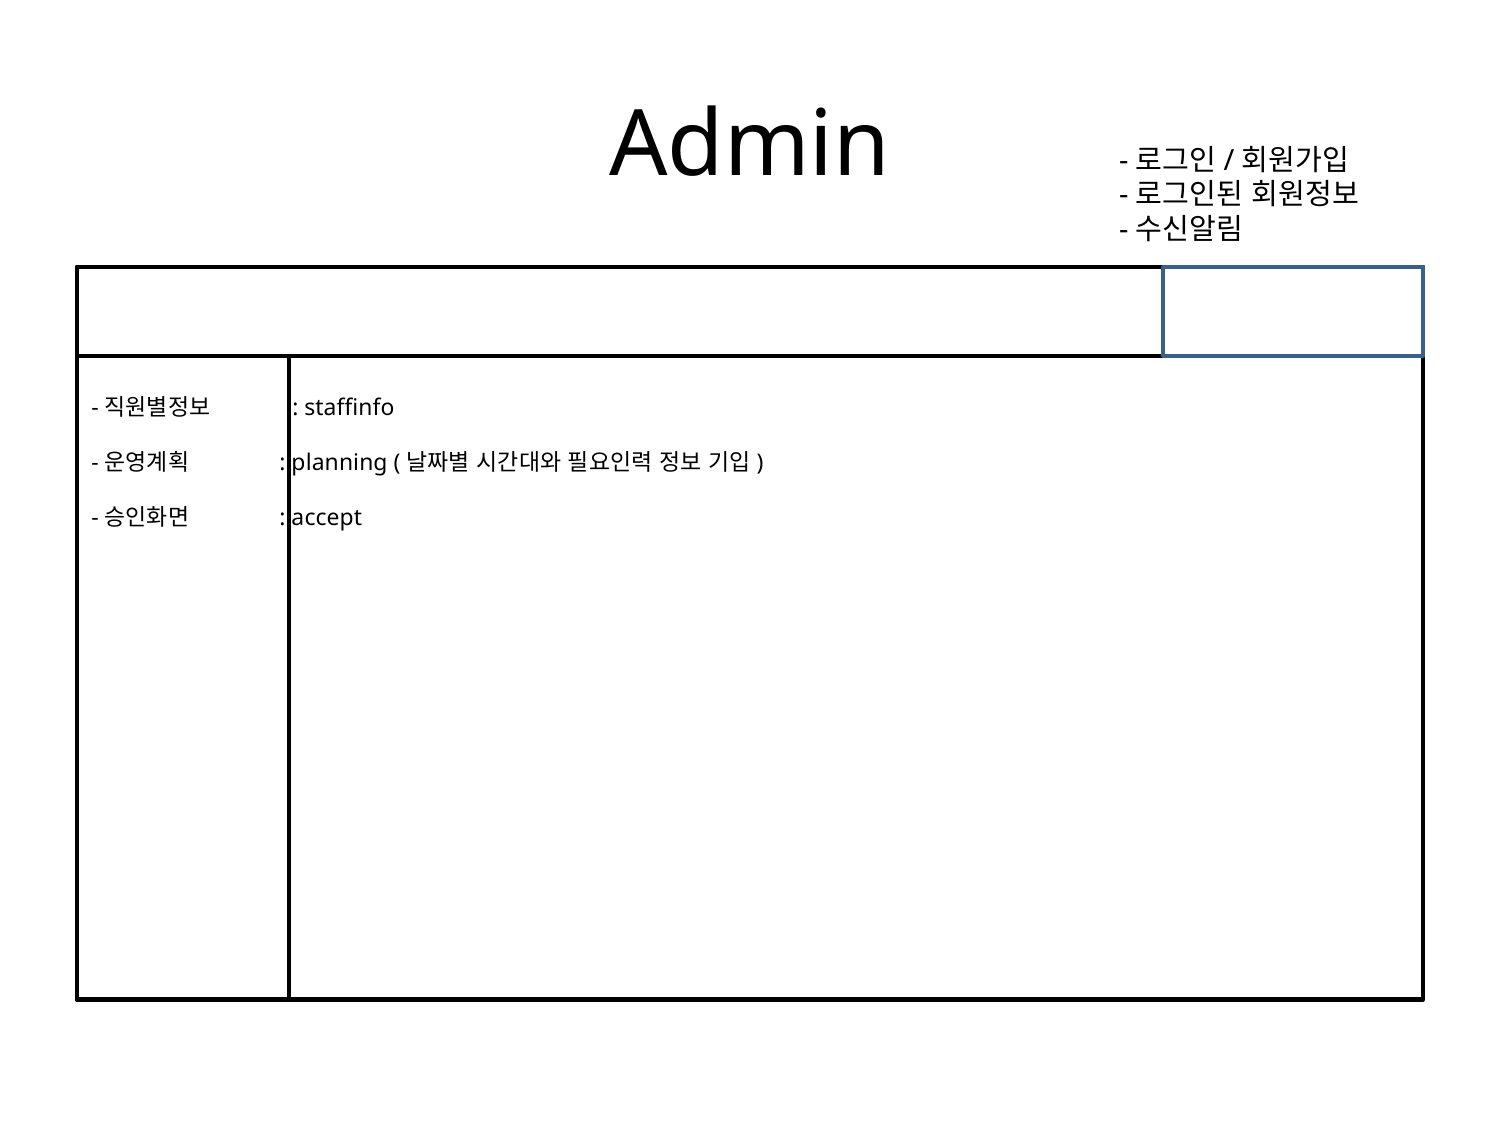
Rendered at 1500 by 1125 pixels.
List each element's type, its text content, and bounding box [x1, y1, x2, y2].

text_box [75, 265, 1161, 358]
text_box [75, 354, 291, 1002]
title Admin [75, 45, 1425, 233]
text_box -직원별정보 : staffinfo -운영계획 : planning (날짜별 시간대와 필요인력 정보 기입) -승인화면 : accept [76, 385, 1264, 538]
text_box [291, 358, 1425, 1002]
text_box -로그인/회원가입 -로그인된 회원정보 -수신알림 [1104, 133, 1424, 253]
text_box [1161, 265, 1425, 358]
